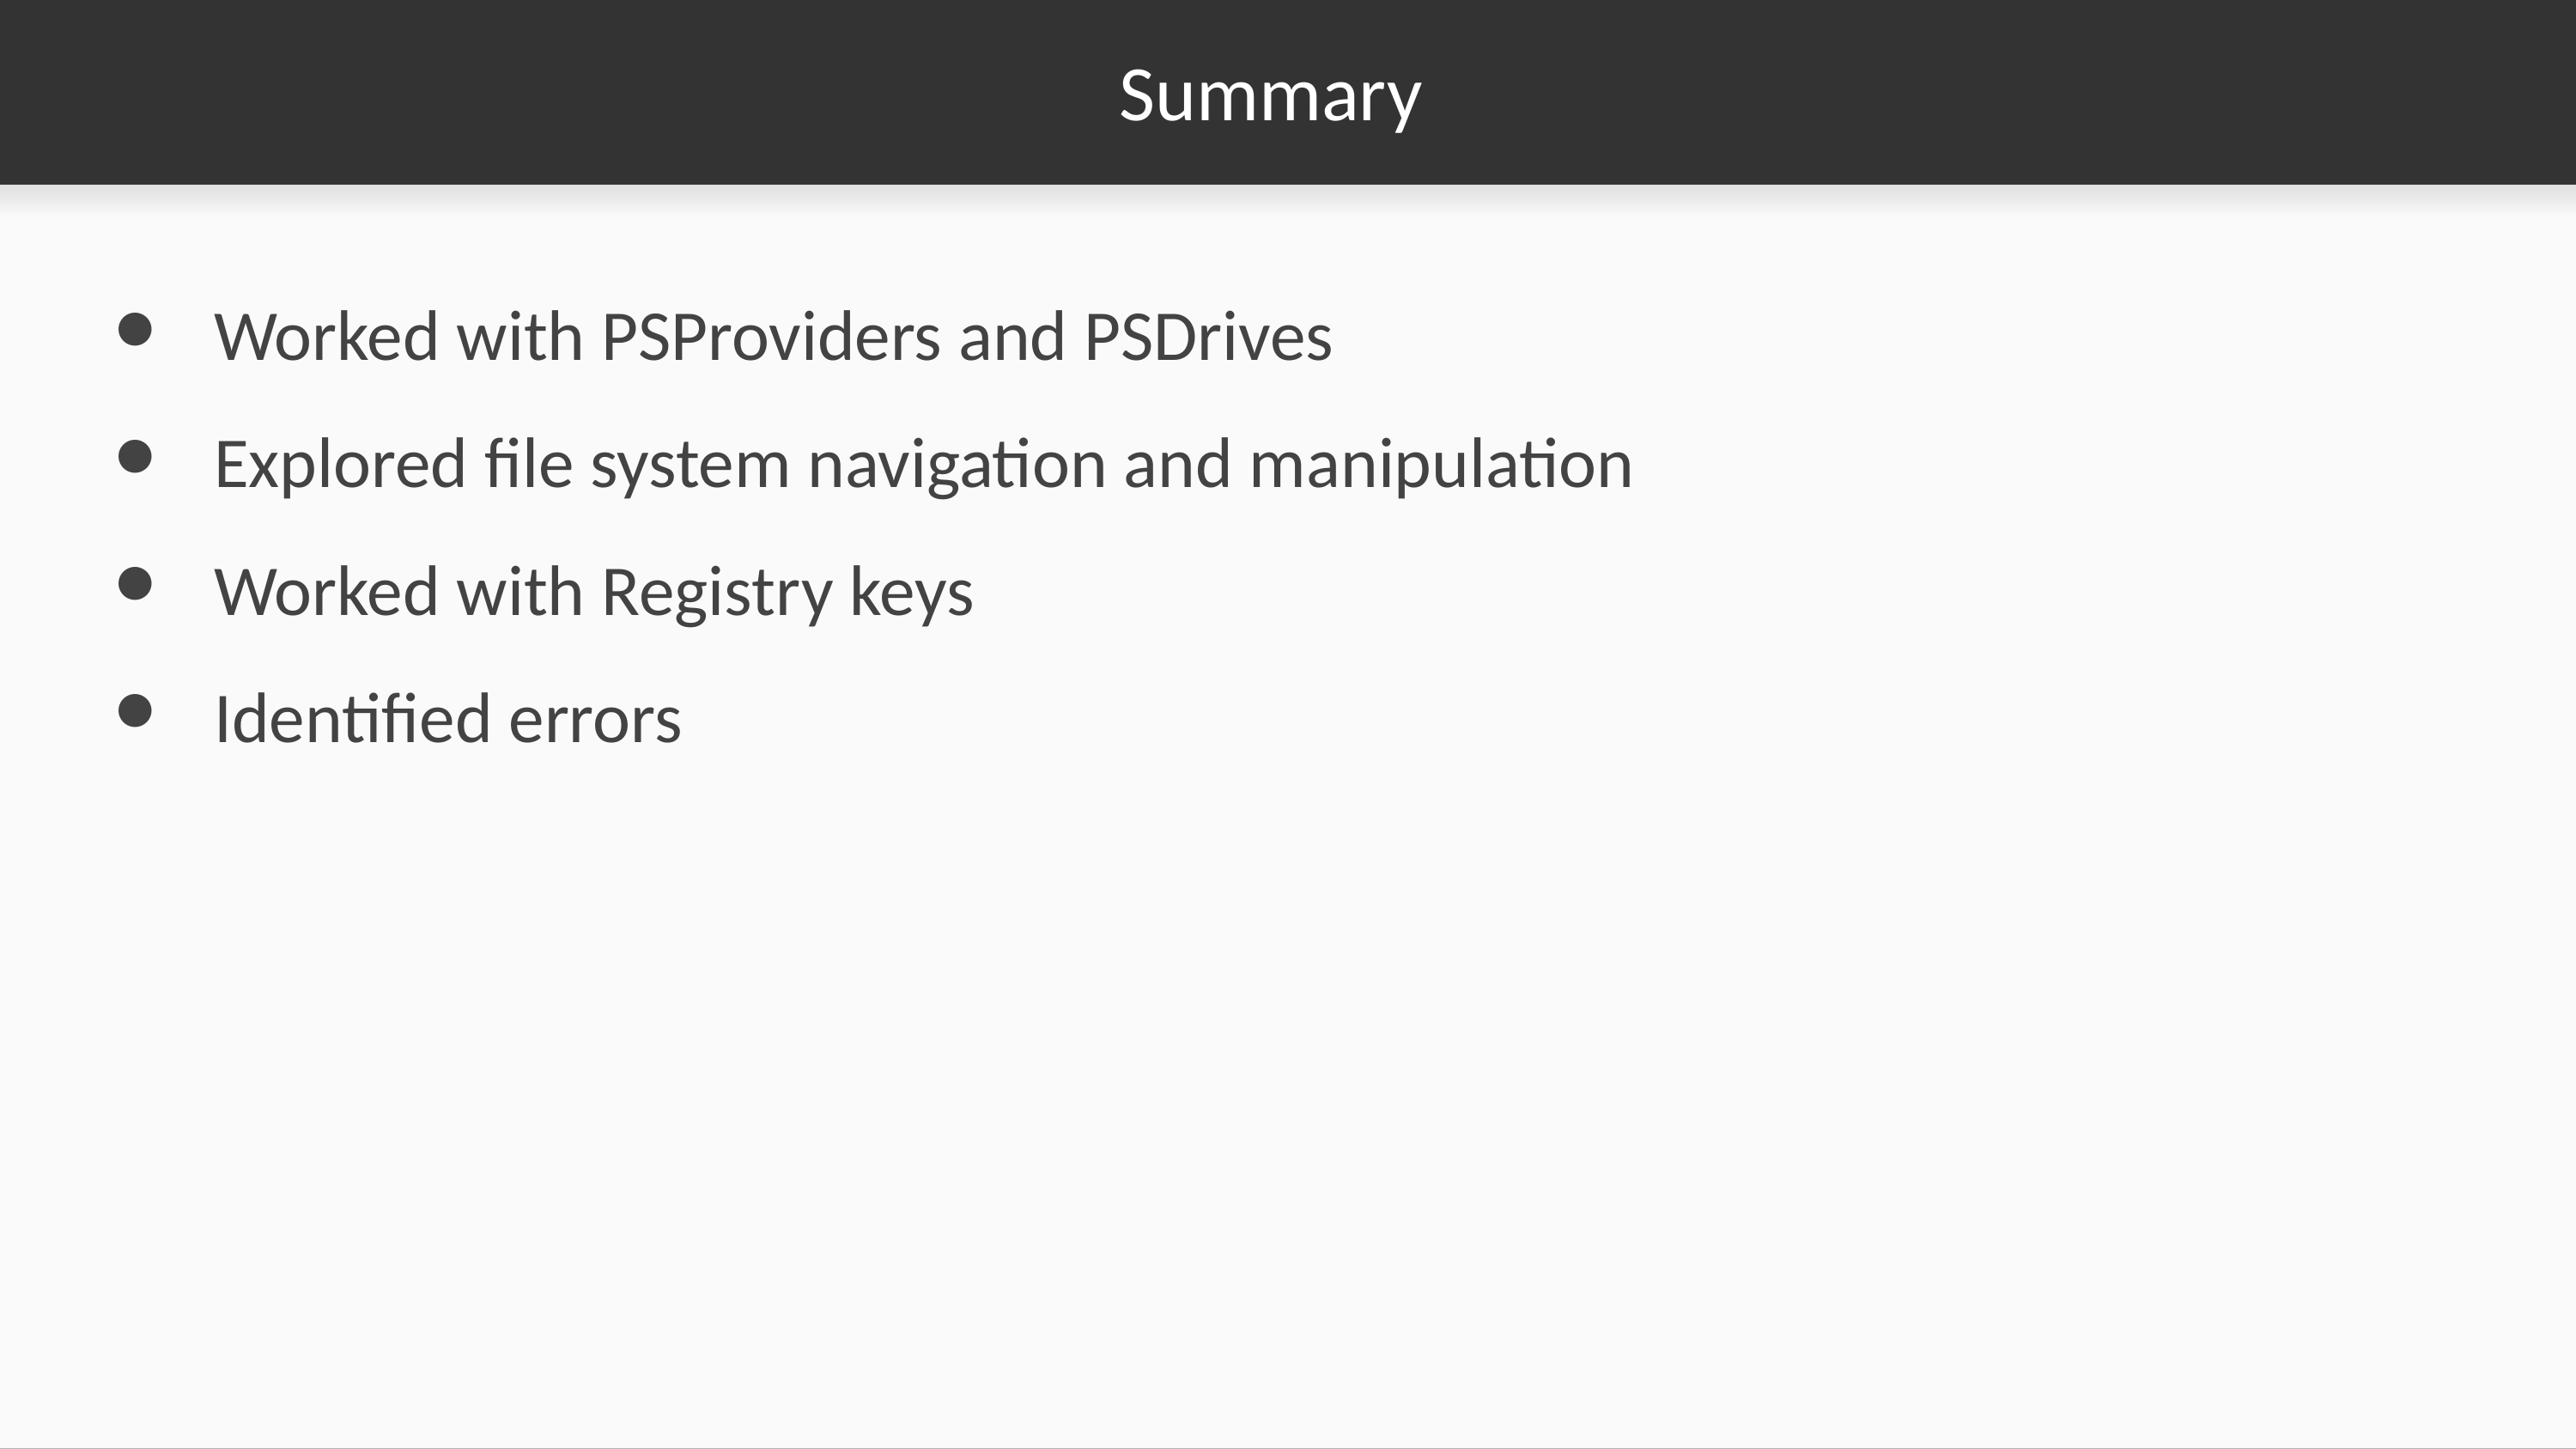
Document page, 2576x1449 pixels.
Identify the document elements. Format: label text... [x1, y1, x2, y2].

list Worked with PSProviders and PSDrives Explored file system navigation and manipulation Worked with Registry keys Identified errors [59, 250, 2514, 1384]
title Summary [27, 4, 2514, 174]
